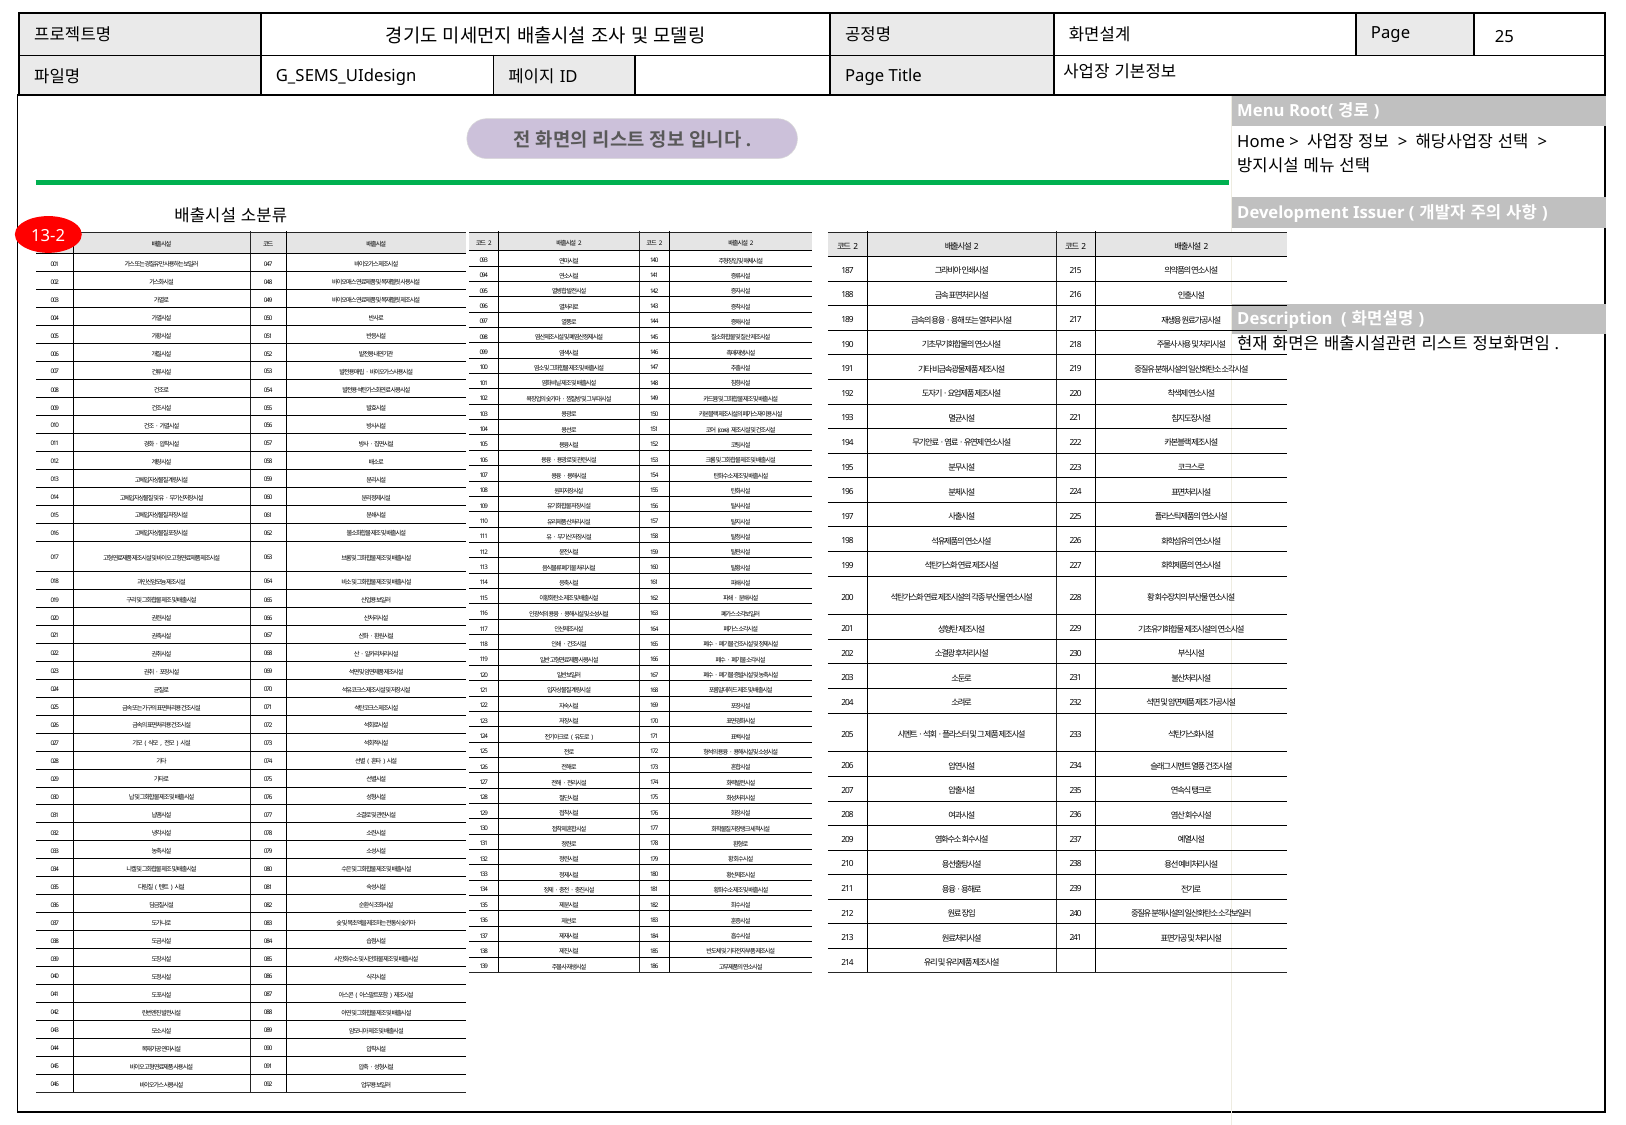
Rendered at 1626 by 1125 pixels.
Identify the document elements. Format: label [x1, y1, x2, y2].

table_cell [1096, 257, 1287, 281]
table_cell [828, 640, 867, 663]
table_cell [1096, 640, 1287, 663]
table_cell [640, 911, 669, 926]
table_cell [499, 420, 639, 434]
table_cell [36, 1003, 73, 1020]
table_cell [640, 681, 669, 696]
table_cell [287, 470, 466, 487]
table_cell [36, 254, 73, 271]
table_cell [251, 1003, 286, 1020]
table_cell [640, 297, 669, 312]
table_cell [828, 405, 867, 428]
table_cell [74, 662, 250, 679]
table_cell [74, 752, 250, 769]
table_cell [251, 1039, 286, 1056]
table_cell [1096, 615, 1287, 639]
table_cell [469, 543, 498, 557]
table_cell [287, 290, 466, 307]
table_cell [251, 662, 286, 679]
table_cell [868, 826, 1056, 850]
table_cell [868, 429, 1056, 453]
table_cell [251, 542, 286, 571]
table_cell [469, 896, 498, 910]
table_cell [74, 734, 250, 751]
table_cell [251, 380, 286, 397]
table_cell [499, 297, 639, 312]
table_cell [868, 664, 1056, 688]
table_cell [251, 506, 286, 523]
table_cell [499, 804, 639, 818]
table_cell [1096, 577, 1287, 614]
table_cell [1057, 640, 1095, 663]
table_cell [868, 714, 1056, 751]
table_cell [469, 313, 498, 327]
table_cell [287, 985, 466, 1002]
table_cell [868, 577, 1056, 614]
table_cell [74, 1039, 250, 1056]
table_cell [640, 389, 669, 404]
table_cell [499, 374, 639, 388]
table_cell [251, 326, 286, 343]
table_cell [74, 1057, 250, 1074]
table_cell [287, 680, 466, 697]
table_cell [1057, 949, 1095, 972]
table_cell [828, 900, 867, 923]
table_cell [670, 497, 812, 511]
table_cell [868, 257, 1056, 281]
table_cell [469, 482, 498, 496]
table_cell [36, 626, 73, 643]
table_cell [1057, 577, 1095, 614]
table_cell [868, 875, 1056, 899]
table_cell [469, 435, 498, 450]
table_cell [469, 267, 498, 281]
table_cell [36, 680, 73, 697]
table_cell [74, 949, 250, 966]
table_cell [36, 398, 73, 415]
table_cell [670, 927, 812, 941]
table_cell [287, 254, 466, 271]
table_cell [499, 574, 639, 588]
table_cell [74, 272, 250, 289]
table_cell [74, 380, 250, 397]
table_cell [74, 416, 250, 433]
table_cell [828, 454, 867, 477]
table_cell [251, 344, 286, 361]
table_cell [828, 851, 867, 874]
table_cell [251, 1021, 286, 1038]
table_cell [469, 389, 498, 404]
table_cell [1096, 552, 1287, 576]
table_cell [74, 608, 250, 625]
table_cell [287, 949, 466, 966]
table_cell [499, 451, 639, 465]
table_cell [1096, 777, 1287, 801]
table_cell [74, 644, 250, 661]
table_cell [828, 355, 867, 379]
table_cell [640, 712, 669, 726]
table_cell [287, 841, 466, 858]
table_cell [1057, 454, 1095, 477]
table_cell [36, 967, 73, 984]
table_cell [36, 506, 73, 523]
table_cell [499, 650, 639, 665]
table_cell [469, 773, 498, 788]
table_cell [640, 451, 669, 465]
table_cell [868, 306, 1056, 330]
table_cell [1096, 527, 1287, 551]
table_cell [640, 635, 669, 649]
table_cell [36, 877, 73, 894]
table_cell [469, 927, 498, 941]
table_cell [36, 488, 73, 505]
table_cell [640, 758, 669, 772]
table_cell [1096, 851, 1287, 874]
table_cell [670, 389, 812, 404]
table_cell [1096, 454, 1287, 477]
table_cell [74, 841, 250, 858]
table_cell [287, 398, 466, 415]
table_cell [670, 835, 812, 849]
table_cell [868, 640, 1056, 663]
table_cell [469, 466, 498, 481]
table_cell [287, 506, 466, 523]
table_cell [287, 644, 466, 661]
table_cell [640, 282, 669, 296]
table_cell [828, 380, 867, 404]
table_cell [36, 608, 73, 625]
table_cell [640, 574, 669, 588]
table_cell [74, 254, 250, 271]
table_cell [74, 877, 250, 894]
table_cell [499, 727, 639, 742]
table_cell [640, 789, 669, 803]
table_cell [1057, 851, 1095, 874]
table_cell [74, 931, 250, 948]
table_cell [828, 924, 867, 948]
table_cell [499, 405, 639, 419]
table_cell [469, 635, 498, 649]
table_cell [251, 608, 286, 625]
table_cell [287, 362, 466, 379]
table_cell [1057, 714, 1095, 751]
table_cell [1096, 429, 1287, 453]
table_cell [640, 727, 669, 742]
table_cell [640, 865, 669, 880]
table_cell [640, 512, 669, 527]
table_cell [670, 297, 812, 312]
table_cell [469, 604, 498, 619]
table_cell [251, 985, 286, 1002]
table_cell [670, 666, 812, 680]
table_cell [469, 666, 498, 680]
table_cell [36, 913, 73, 930]
table_cell [499, 712, 639, 726]
table_cell [36, 452, 73, 469]
table_cell [670, 712, 812, 726]
table_cell [499, 558, 639, 573]
table_cell [469, 743, 498, 757]
table_cell [640, 650, 669, 665]
table_cell [469, 574, 498, 588]
table_cell [499, 911, 639, 926]
table_cell [1096, 714, 1287, 751]
table_cell [36, 841, 73, 858]
table_cell [287, 931, 466, 948]
table_cell [74, 470, 250, 487]
table_cell [1057, 802, 1095, 825]
table_cell [828, 503, 867, 526]
table_cell [670, 328, 812, 342]
table_cell [499, 359, 639, 373]
table_cell [670, 911, 812, 926]
table_cell [670, 558, 812, 573]
table_cell [1096, 875, 1287, 899]
table_cell [469, 850, 498, 864]
table_cell [74, 488, 250, 505]
table_cell [499, 328, 639, 342]
table_cell [287, 734, 466, 751]
table_cell [1096, 924, 1287, 948]
table_cell [1096, 826, 1287, 850]
table_cell [828, 478, 867, 502]
table_cell [36, 895, 73, 912]
table_cell [36, 1075, 73, 1092]
table_cell [499, 267, 639, 281]
table_cell [670, 451, 812, 465]
table_cell [1057, 900, 1095, 923]
table_cell [469, 758, 498, 772]
table_cell [868, 355, 1056, 379]
table_cell [251, 680, 286, 697]
table_cell [828, 689, 867, 713]
table_cell [868, 851, 1056, 874]
table_cell [1057, 875, 1095, 899]
table_cell [640, 927, 669, 941]
table_cell [670, 896, 812, 910]
table_cell [74, 506, 250, 523]
table_cell [670, 251, 812, 266]
table_header [287, 233, 466, 253]
table_cell [1057, 429, 1095, 453]
table_cell [640, 359, 669, 373]
table_cell [670, 589, 812, 603]
table_cell [469, 650, 498, 665]
table_cell [1096, 949, 1287, 972]
table_cell [499, 528, 639, 542]
table_cell [670, 850, 812, 864]
table_cell [74, 985, 250, 1002]
table_cell [868, 802, 1056, 825]
table_cell [670, 359, 812, 373]
table_cell [670, 789, 812, 803]
table_cell [36, 823, 73, 840]
table_cell [251, 823, 286, 840]
table_cell [74, 967, 250, 984]
table_cell [1057, 664, 1095, 688]
table_cell [74, 788, 250, 804]
table_cell [670, 881, 812, 895]
table_cell [469, 881, 498, 895]
table_cell [36, 931, 73, 948]
table_cell [74, 716, 250, 733]
table_cell [251, 452, 286, 469]
table_cell [1057, 777, 1095, 801]
table_cell [251, 1075, 286, 1092]
table_cell [287, 913, 466, 930]
table_cell [469, 558, 498, 573]
table_cell [287, 859, 466, 876]
table_cell [640, 435, 669, 450]
table_cell [74, 326, 250, 343]
table_cell [74, 823, 250, 840]
table_cell [640, 343, 669, 358]
table_cell [36, 590, 73, 607]
table_cell [469, 405, 498, 419]
table_cell [1096, 282, 1287, 305]
table_cell [640, 743, 669, 757]
table_cell [828, 802, 867, 825]
table_cell [868, 777, 1056, 801]
table_cell [469, 343, 498, 358]
table_cell [1057, 552, 1095, 576]
table_cell [74, 434, 250, 451]
table_cell [251, 524, 286, 541]
table_cell [469, 528, 498, 542]
table_cell [828, 777, 867, 801]
table_cell [74, 398, 250, 415]
table_cell [828, 527, 867, 551]
table_cell [251, 488, 286, 505]
table_cell [469, 958, 498, 972]
table_cell [499, 835, 639, 849]
table_cell [640, 942, 669, 957]
table_cell [499, 789, 639, 803]
table_cell [469, 712, 498, 726]
table_cell [499, 666, 639, 680]
table_cell [499, 497, 639, 511]
table_cell [469, 328, 498, 342]
table_header [469, 233, 498, 250]
table_cell [670, 697, 812, 711]
text_box [12, 213, 84, 255]
table_cell [499, 773, 639, 788]
table_cell [287, 1039, 466, 1056]
table_cell [1096, 664, 1287, 688]
table_cell [36, 644, 73, 661]
table_cell [74, 680, 250, 697]
table_cell [74, 572, 250, 589]
table_cell [499, 850, 639, 864]
text_box [1287, 322, 1604, 407]
table_cell [640, 420, 669, 434]
table_header [251, 233, 286, 253]
table_cell [36, 1021, 73, 1038]
table_cell [499, 604, 639, 619]
table_cell [868, 454, 1056, 477]
table_cell [499, 743, 639, 757]
table_header [868, 233, 1056, 256]
table_cell [868, 380, 1056, 404]
table_cell [1057, 257, 1095, 281]
table_cell [287, 877, 466, 894]
text_box [1231, 120, 1604, 181]
table_cell [1096, 689, 1287, 713]
table_cell [36, 752, 73, 769]
table_cell [74, 308, 250, 325]
table_cell [469, 804, 498, 818]
table_cell [251, 877, 286, 894]
table_cell [828, 875, 867, 899]
table_cell [287, 272, 466, 289]
table_cell [640, 543, 669, 557]
table_cell [251, 913, 286, 930]
table_cell [670, 819, 812, 834]
table_cell [36, 308, 73, 325]
table_cell [1096, 900, 1287, 923]
table_cell [828, 752, 867, 776]
table_cell [469, 374, 498, 388]
table_cell [670, 267, 812, 281]
table_cell [469, 835, 498, 849]
table_cell [469, 420, 498, 434]
table_cell [251, 770, 286, 787]
table_cell [640, 482, 669, 496]
table_cell [670, 282, 812, 296]
table_cell [670, 942, 812, 957]
table_cell [36, 770, 73, 787]
table_cell [640, 589, 669, 603]
table_cell [469, 282, 498, 296]
table_cell [469, 297, 498, 312]
table_cell [1057, 752, 1095, 776]
table_cell [499, 282, 639, 296]
table_cell [287, 967, 466, 984]
table_cell [287, 752, 466, 769]
table_cell [499, 865, 639, 880]
table_cell [251, 805, 286, 822]
table_cell [251, 1057, 286, 1074]
table_header [640, 233, 669, 250]
table_cell [251, 308, 286, 325]
table_cell [1096, 331, 1287, 354]
table_cell [469, 942, 498, 957]
table_cell [251, 788, 286, 804]
table_cell [287, 608, 466, 625]
table_cell [1096, 306, 1287, 330]
table_cell [251, 967, 286, 984]
table_cell [469, 620, 498, 634]
table_cell [287, 380, 466, 397]
table_cell [36, 470, 73, 487]
table_cell [868, 924, 1056, 948]
table_cell [1057, 355, 1095, 379]
table_cell [868, 689, 1056, 713]
table_cell [1096, 802, 1287, 825]
table_cell [36, 949, 73, 966]
table_cell [36, 290, 73, 307]
table_cell [251, 644, 286, 661]
table_cell [640, 466, 669, 481]
table_cell [499, 482, 639, 496]
table_cell [670, 865, 812, 880]
table_cell [1096, 405, 1287, 428]
table_cell [469, 589, 498, 603]
table_cell [640, 881, 669, 895]
table_cell [499, 620, 639, 634]
table_cell [640, 835, 669, 849]
table_cell [287, 1057, 466, 1074]
table_cell [251, 931, 286, 948]
table_cell [74, 1075, 250, 1092]
table_cell [640, 620, 669, 634]
table_cell [469, 251, 498, 266]
table_cell [1096, 503, 1287, 526]
table_cell [670, 635, 812, 649]
table_cell [251, 590, 286, 607]
table_cell [499, 681, 639, 696]
table_cell [74, 805, 250, 822]
table_cell [499, 697, 639, 711]
table_cell [74, 895, 250, 912]
table_cell [74, 626, 250, 643]
table_cell [287, 1003, 466, 1020]
table_cell [36, 434, 73, 451]
table_cell [670, 543, 812, 557]
table_cell [670, 343, 812, 358]
table_cell [74, 344, 250, 361]
table_cell [828, 949, 867, 972]
table_cell [287, 770, 466, 787]
table_header [670, 233, 812, 250]
table_cell [36, 698, 73, 715]
table_cell [36, 572, 73, 589]
table_cell [74, 542, 250, 571]
table_cell [499, 927, 639, 941]
table_cell [670, 681, 812, 696]
table_cell [36, 542, 73, 571]
table_cell [670, 466, 812, 481]
table_cell [469, 727, 498, 742]
table_cell [499, 343, 639, 358]
table_cell [287, 1021, 466, 1038]
table_cell [36, 380, 73, 397]
table_cell [1057, 924, 1095, 948]
table_cell [640, 313, 669, 327]
table_cell [36, 344, 73, 361]
table_cell [499, 958, 639, 972]
table_cell [1057, 527, 1095, 551]
table_cell [287, 698, 466, 715]
table_cell [36, 662, 73, 679]
table_cell [251, 895, 286, 912]
table_cell [287, 805, 466, 822]
table_cell [287, 590, 466, 607]
table_cell [36, 859, 73, 876]
table_cell [74, 524, 250, 541]
table_cell [499, 313, 639, 327]
table_cell [287, 626, 466, 643]
table_cell [640, 328, 669, 342]
table_cell [640, 804, 669, 818]
table_cell [670, 435, 812, 450]
table_cell [640, 604, 669, 619]
table_cell [74, 1003, 250, 1020]
table_cell [469, 451, 498, 465]
table_cell [640, 528, 669, 542]
table_cell [469, 512, 498, 527]
table_cell [287, 823, 466, 840]
table_cell [74, 290, 250, 307]
table_cell [74, 913, 250, 930]
table_cell [287, 1075, 466, 1092]
table_cell [828, 306, 867, 330]
table_cell [499, 512, 639, 527]
table_cell [36, 788, 73, 804]
table_cell [499, 635, 639, 649]
table_cell [251, 434, 286, 451]
table_cell [499, 466, 639, 481]
table_cell [499, 758, 639, 772]
table_cell [640, 558, 669, 573]
table_cell [36, 985, 73, 1002]
table_cell [828, 714, 867, 751]
table_cell [670, 758, 812, 772]
table_cell [499, 251, 639, 266]
table_cell [640, 405, 669, 419]
table_cell [1057, 503, 1095, 526]
table_cell [36, 362, 73, 379]
table_cell [670, 773, 812, 788]
table_cell [499, 881, 639, 895]
table_cell [868, 282, 1056, 305]
table_cell [251, 398, 286, 415]
table_cell [1057, 306, 1095, 330]
table_cell [640, 850, 669, 864]
table_cell [640, 374, 669, 388]
table_cell [251, 362, 286, 379]
table_cell [287, 326, 466, 343]
table_cell [868, 552, 1056, 576]
table_cell [469, 681, 498, 696]
table_cell [1057, 478, 1095, 502]
table_cell [868, 503, 1056, 526]
table_cell [670, 727, 812, 742]
table_cell [36, 734, 73, 751]
table_cell [251, 841, 286, 858]
table_cell [1096, 380, 1287, 404]
table_cell [1096, 752, 1287, 776]
table_cell [287, 452, 466, 469]
table_cell [670, 958, 812, 972]
table_cell [469, 865, 498, 880]
table_cell [640, 697, 669, 711]
table_cell [868, 949, 1056, 972]
table_cell [74, 859, 250, 876]
table_cell [251, 626, 286, 643]
table_cell [469, 819, 498, 834]
table_header [1096, 233, 1287, 256]
table_cell [287, 572, 466, 589]
table_cell [74, 452, 250, 469]
table_cell [1057, 405, 1095, 428]
table_cell [670, 313, 812, 327]
table_cell [287, 542, 466, 571]
table_cell [251, 290, 286, 307]
table_cell [251, 716, 286, 733]
table_cell [251, 734, 286, 751]
table_cell [670, 650, 812, 665]
table_cell [36, 416, 73, 433]
table_cell [251, 416, 286, 433]
table_cell [469, 697, 498, 711]
table_cell [828, 615, 867, 639]
table_cell [868, 900, 1056, 923]
table_cell [287, 488, 466, 505]
table_cell [640, 267, 669, 281]
table_cell [670, 482, 812, 496]
table_cell [640, 819, 669, 834]
table_cell [251, 254, 286, 271]
table_cell [74, 698, 250, 715]
table_cell [868, 478, 1056, 502]
table_cell [36, 805, 73, 822]
table_cell [828, 664, 867, 688]
table_cell [868, 527, 1056, 551]
table_cell [251, 272, 286, 289]
table_cell [828, 577, 867, 614]
table_cell [828, 429, 867, 453]
table_cell [499, 389, 639, 404]
table_cell [287, 416, 466, 433]
table_cell [287, 895, 466, 912]
table_cell [36, 272, 73, 289]
table_cell [251, 859, 286, 876]
table_cell [499, 435, 639, 450]
table_cell [1057, 615, 1095, 639]
table_cell [469, 497, 498, 511]
table_cell [640, 958, 669, 972]
table_cell [670, 574, 812, 588]
table_cell [1057, 380, 1095, 404]
table_cell [1057, 282, 1095, 305]
table_cell [828, 552, 867, 576]
table_cell [1057, 689, 1095, 713]
table_cell [828, 257, 867, 281]
table_cell [670, 604, 812, 619]
table_cell [670, 405, 812, 419]
table_cell [499, 819, 639, 834]
table_cell [670, 420, 812, 434]
table_cell [868, 331, 1056, 354]
table_cell [251, 572, 286, 589]
table_cell [287, 716, 466, 733]
table_cell [828, 282, 867, 305]
table_cell [499, 589, 639, 603]
table_cell [670, 620, 812, 634]
table_cell [499, 942, 639, 957]
table_cell [868, 405, 1056, 428]
table_cell [1057, 331, 1095, 354]
table_cell [640, 896, 669, 910]
table_cell [36, 326, 73, 343]
text_box [168, 195, 334, 231]
text_box [1057, 50, 1431, 87]
table_cell [74, 1021, 250, 1038]
table_cell [74, 590, 250, 607]
table_cell [670, 743, 812, 757]
table_header [1057, 233, 1095, 256]
table_cell [1096, 478, 1287, 502]
table_cell [74, 362, 250, 379]
table_cell [828, 826, 867, 850]
table_cell [469, 911, 498, 926]
table_cell [1057, 826, 1095, 850]
table_cell [36, 1039, 73, 1056]
table_cell [251, 698, 286, 715]
table_cell [36, 524, 73, 541]
table_cell [287, 308, 466, 325]
table_cell [1096, 355, 1287, 379]
table_header [499, 233, 639, 250]
table_cell [251, 949, 286, 966]
table_header [74, 233, 250, 253]
table_cell [499, 896, 639, 910]
table_cell [287, 524, 466, 541]
table_cell [251, 752, 286, 769]
table_cell [287, 788, 466, 804]
table_cell [670, 512, 812, 527]
table_cell [868, 752, 1056, 776]
table_cell [670, 528, 812, 542]
table_cell [868, 615, 1056, 639]
table_cell [74, 770, 250, 787]
table_cell [287, 344, 466, 361]
table_cell [36, 716, 73, 733]
table_cell [36, 1057, 73, 1074]
table_cell [640, 497, 669, 511]
table_header [828, 233, 867, 256]
table_cell [640, 251, 669, 266]
table_cell [670, 374, 812, 388]
table_cell [469, 789, 498, 803]
table_cell [287, 662, 466, 679]
table_cell [469, 359, 498, 373]
table_cell [287, 434, 466, 451]
table_cell [670, 804, 812, 818]
table_cell [640, 773, 669, 788]
table_cell [251, 470, 286, 487]
table_cell [640, 666, 669, 680]
table_cell [499, 543, 639, 557]
table_cell [828, 331, 867, 354]
